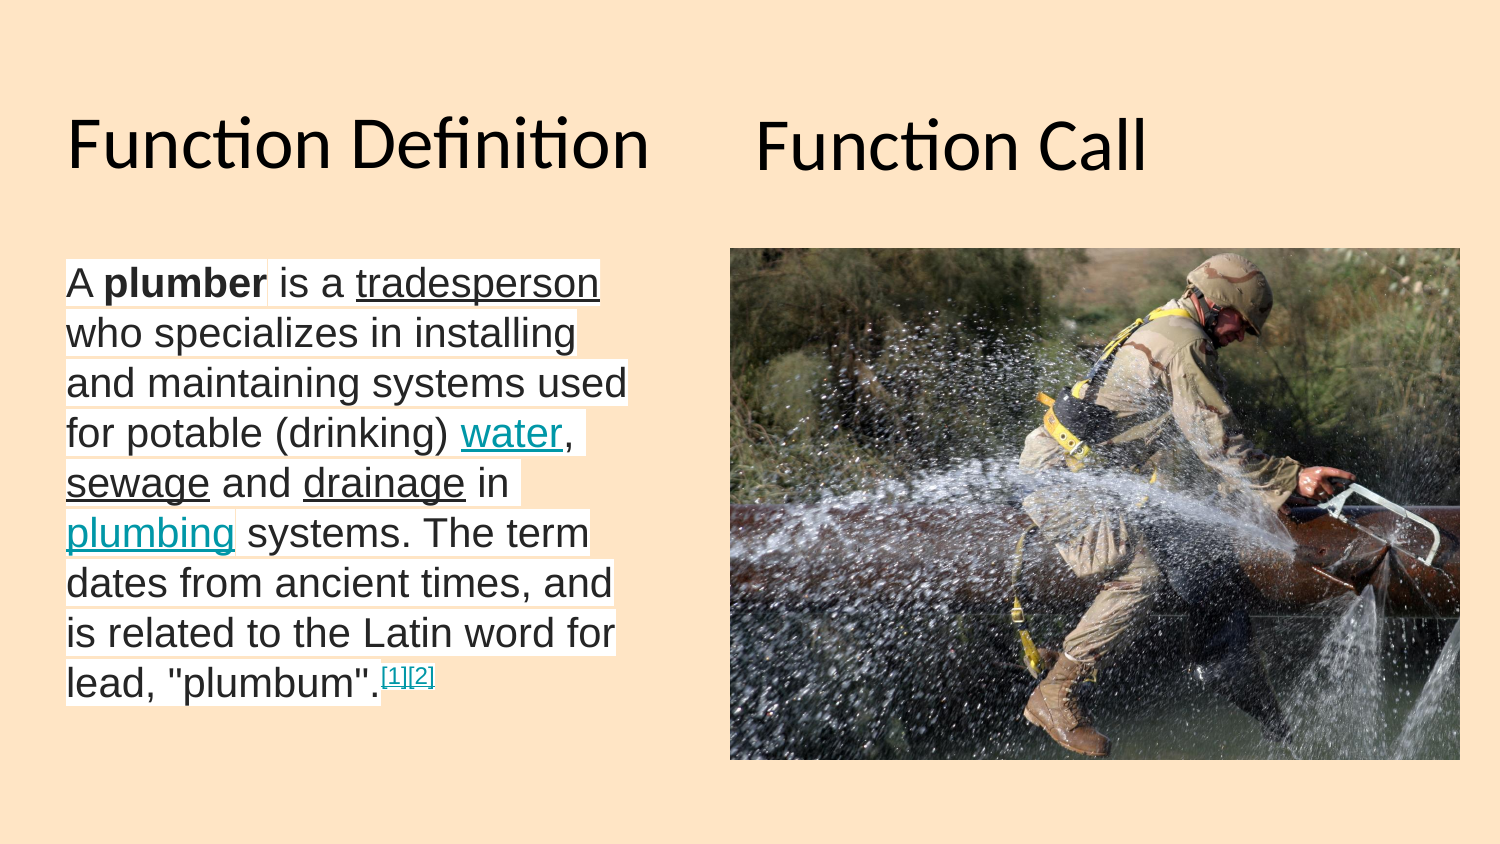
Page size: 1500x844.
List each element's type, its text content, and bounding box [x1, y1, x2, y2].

title Function Definition [51, 28, 668, 199]
text_box Function Call [740, 80, 1428, 231]
text_box A plumber is a tradesperson who specializes in installing and maintaining systems used for potable (drinking) water, sewage and drainage in plumbing systems. The term dates from ancient times, and is related to the Latin word for lead, "plumbum".[1][2] [51, 240, 668, 768]
picture [729, 248, 1460, 760]
